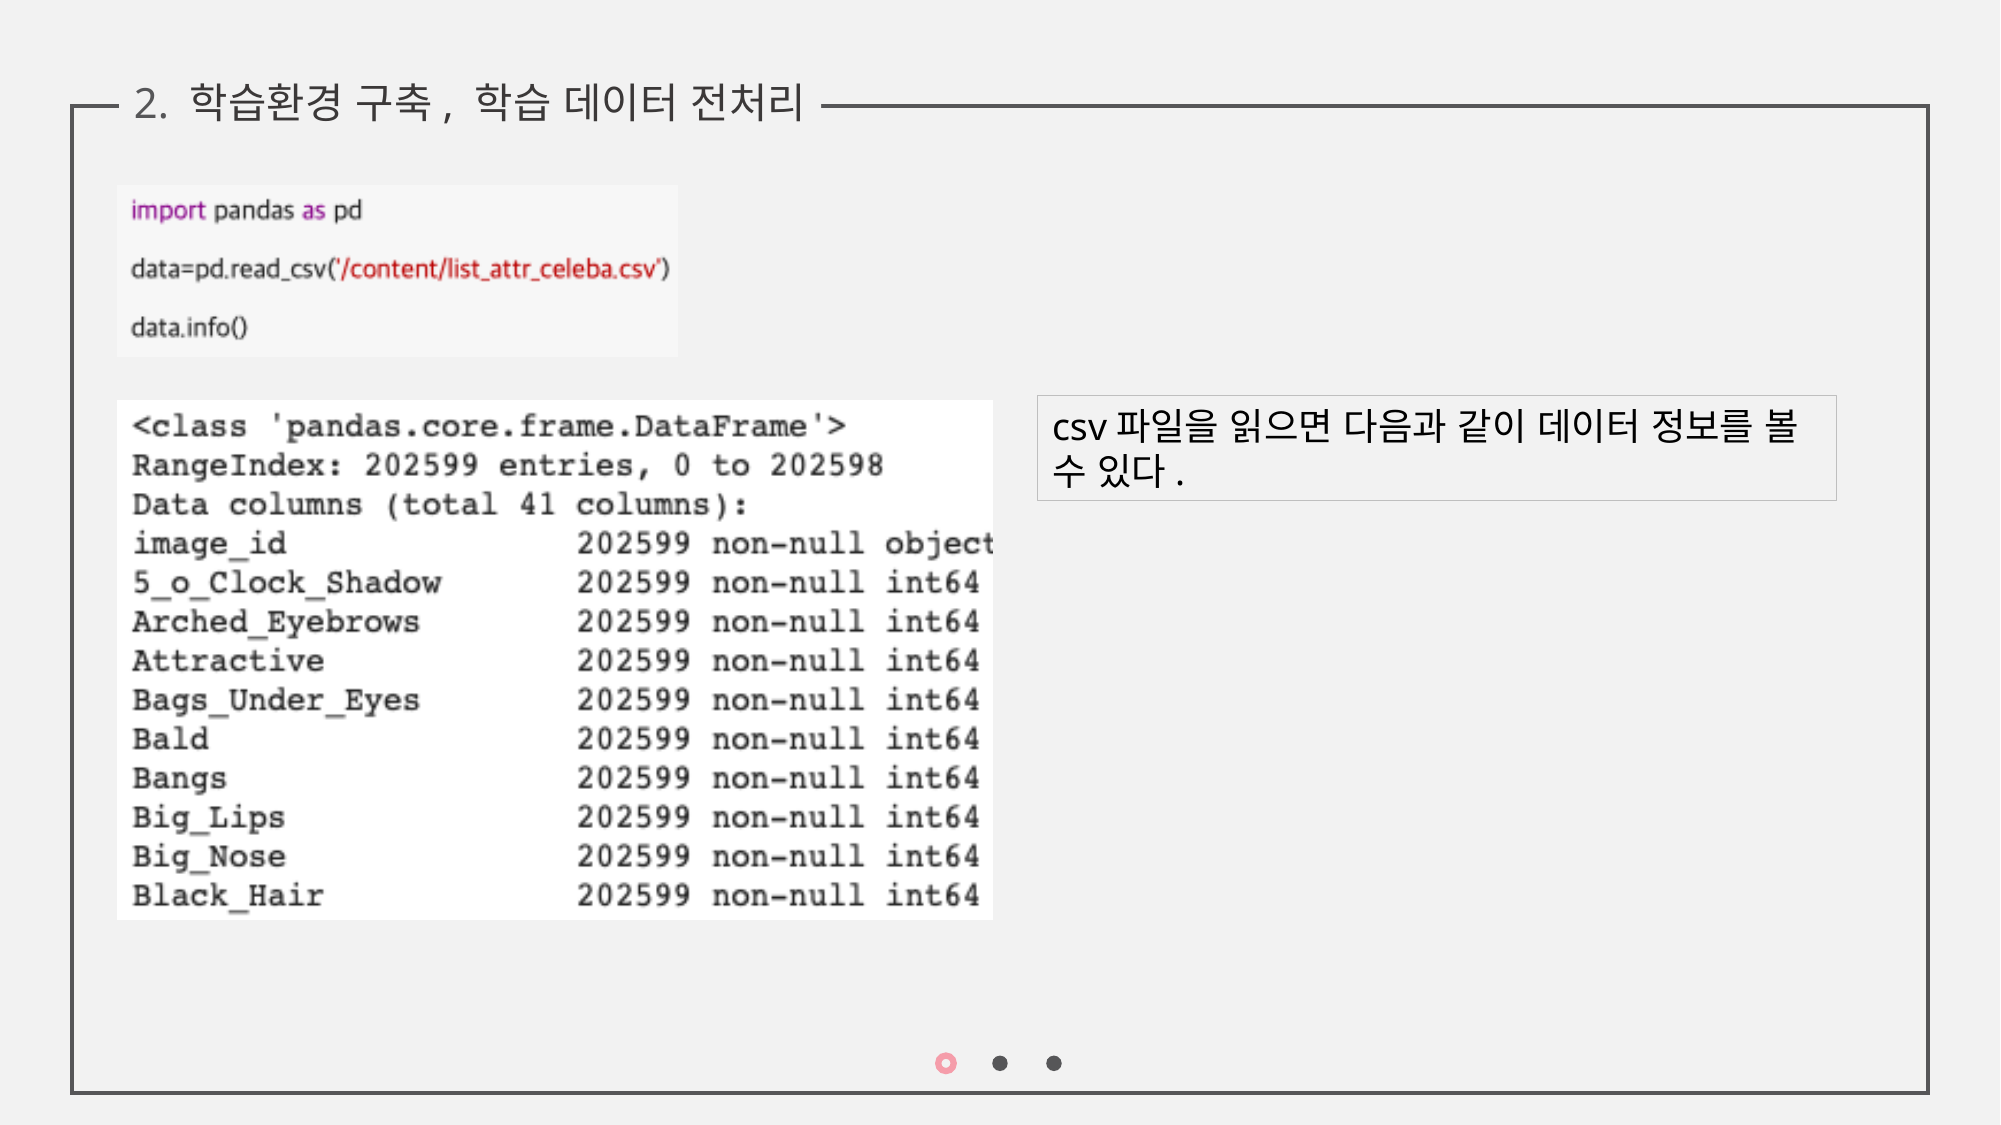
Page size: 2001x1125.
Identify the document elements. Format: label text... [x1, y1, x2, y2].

text_box csv파일을 읽으면 다음과 같이 데이터 정보를 볼 수 있다. [1037, 395, 1837, 501]
text_box [71, 105, 1929, 1094]
picture [117, 400, 993, 920]
picture [117, 185, 678, 357]
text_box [938, 1055, 1062, 1072]
text_box 2. 학습환경 구축, 학습 데이터 전처리 [119, 69, 822, 135]
